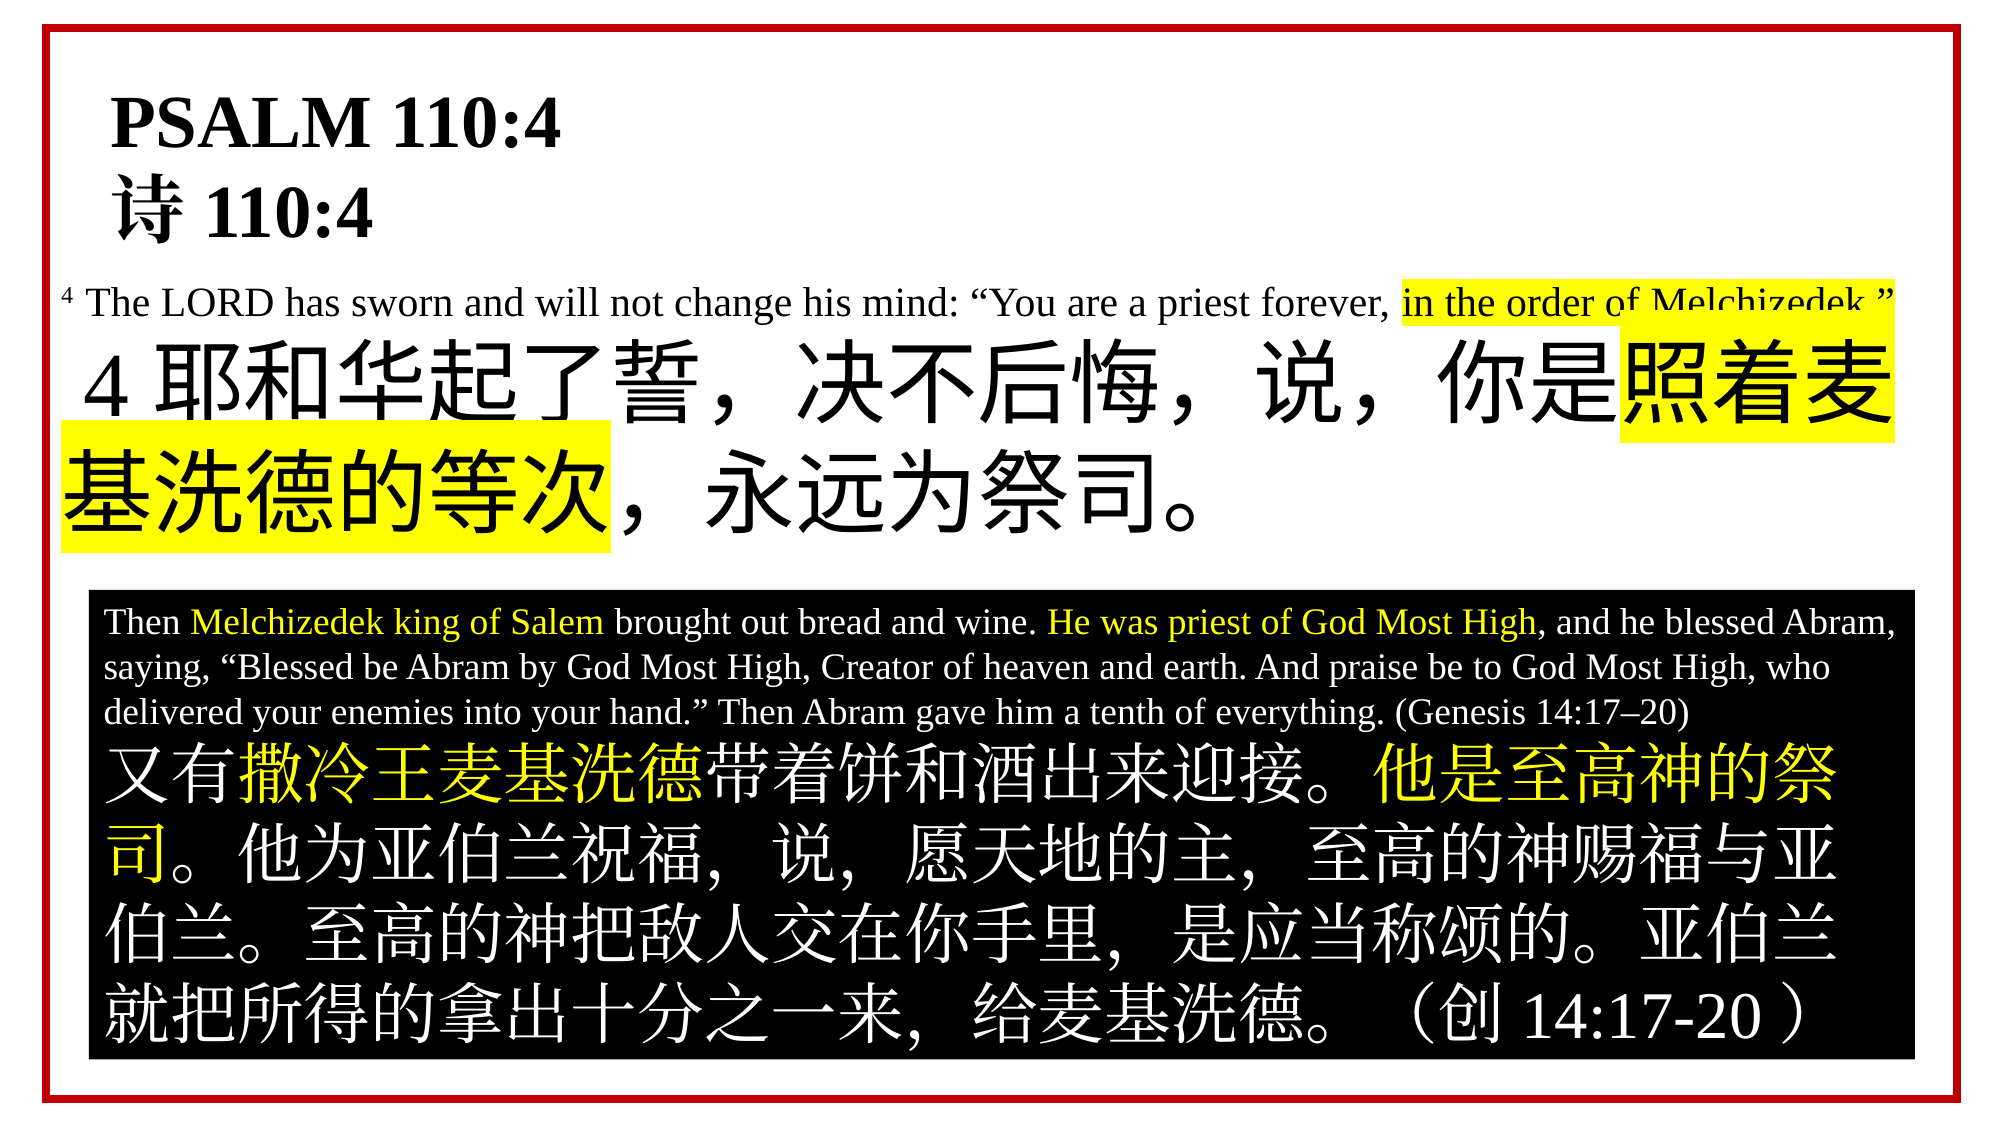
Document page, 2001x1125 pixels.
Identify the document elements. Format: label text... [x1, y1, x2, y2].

text_box Then Melchizedek king of Salem brought out bread and wine. He was priest of God Most High, and he blessed Abram, saying, “Blessed be Abram by God Most High, Creator of heaven and earth. And praise be to God Most High, who delivered your enemies into your hand.” Then Abram gave him a tenth of everything. (Genesis 14:17–20) 又有撒冷王麦基洗德带着饼和酒出来迎接。他是至高神的祭司。他为亚伯兰祝福，说，愿天地的主，至高的神赐福与亚伯兰。至高的神把敌人交在你手里，是应当称颂的。亚伯兰就把所得的拿出十分之一来，给麦基洗德。（创14:17-20） [88, 589, 1915, 1060]
text_box PSALM 110:4 诗110:4 [95, 65, 886, 261]
text_box 4 The LORD has sworn and will not change his mind: “You are a priest forever, in the order of Melchizedek.” 4耶和华起了誓，决不后悔，说，你是照着麦基洗德的等次，永远为祭司。 [46, 267, 1954, 553]
text_box [45, 27, 1958, 1100]
